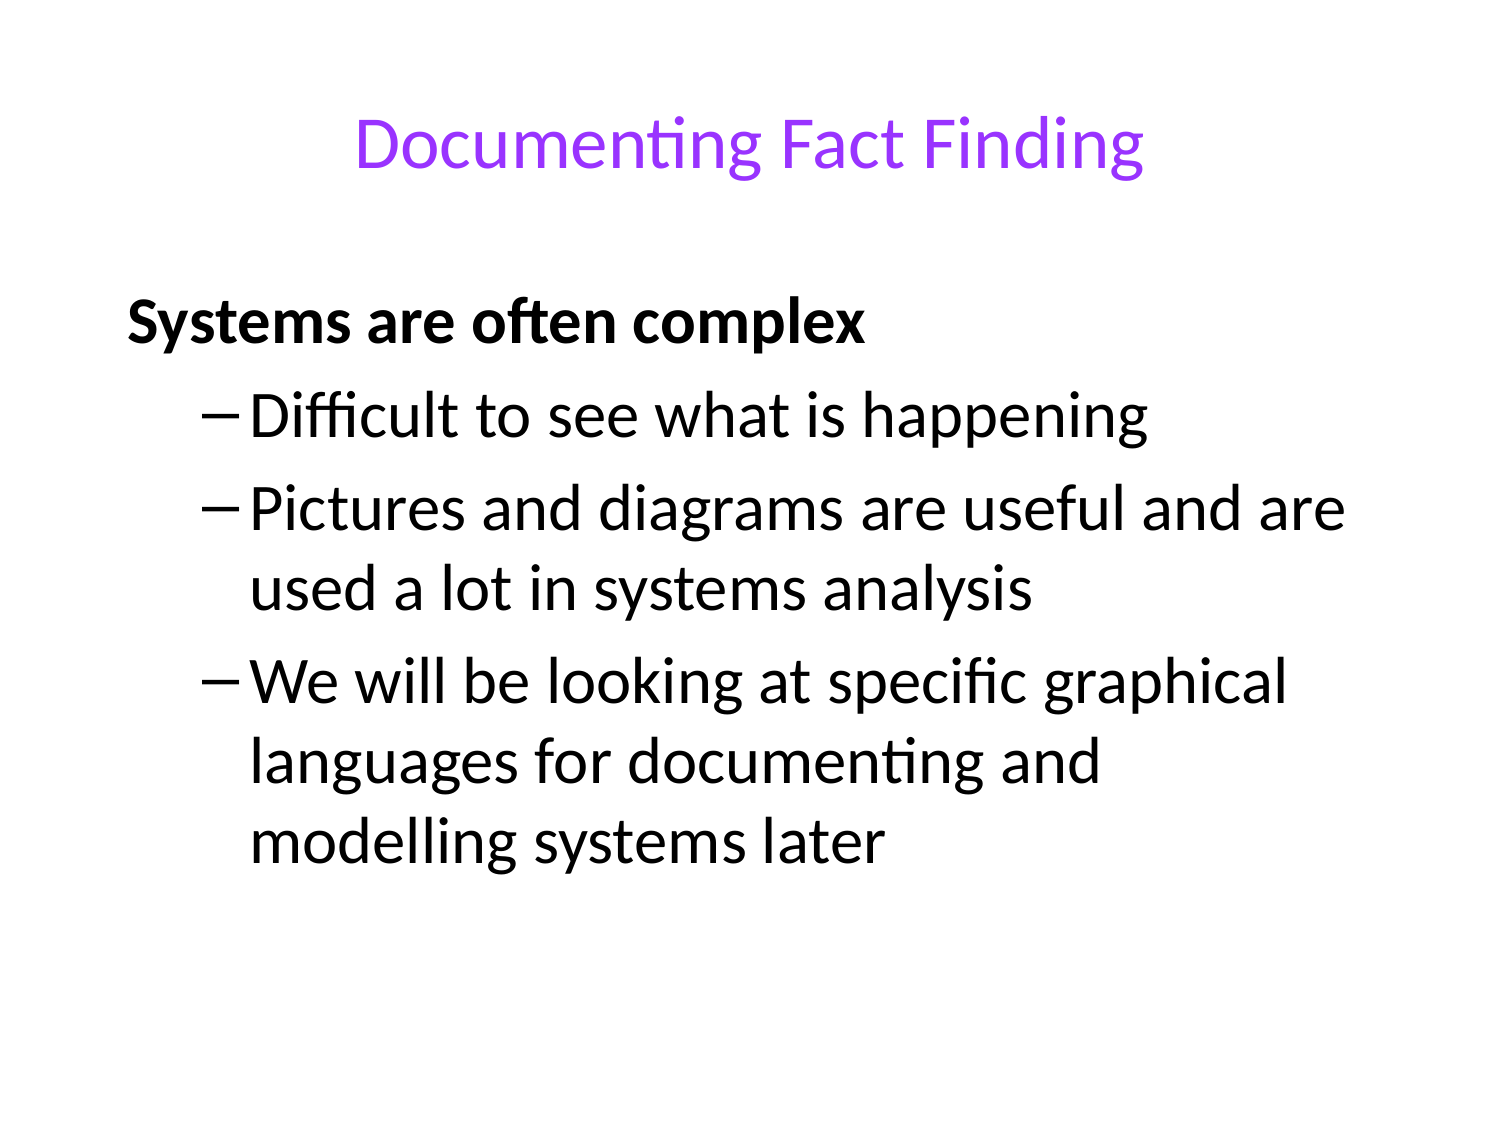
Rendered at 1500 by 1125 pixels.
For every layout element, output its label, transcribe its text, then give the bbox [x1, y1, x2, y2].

list Systems are often complex Difficult to see what is happening Pictures and diagrams are useful and are used a lot in systems analysis We will be looking at specific graphical languages for documenting and modelling systems later [112, 269, 1365, 799]
title Documenting Fact Finding [75, 45, 1425, 233]
